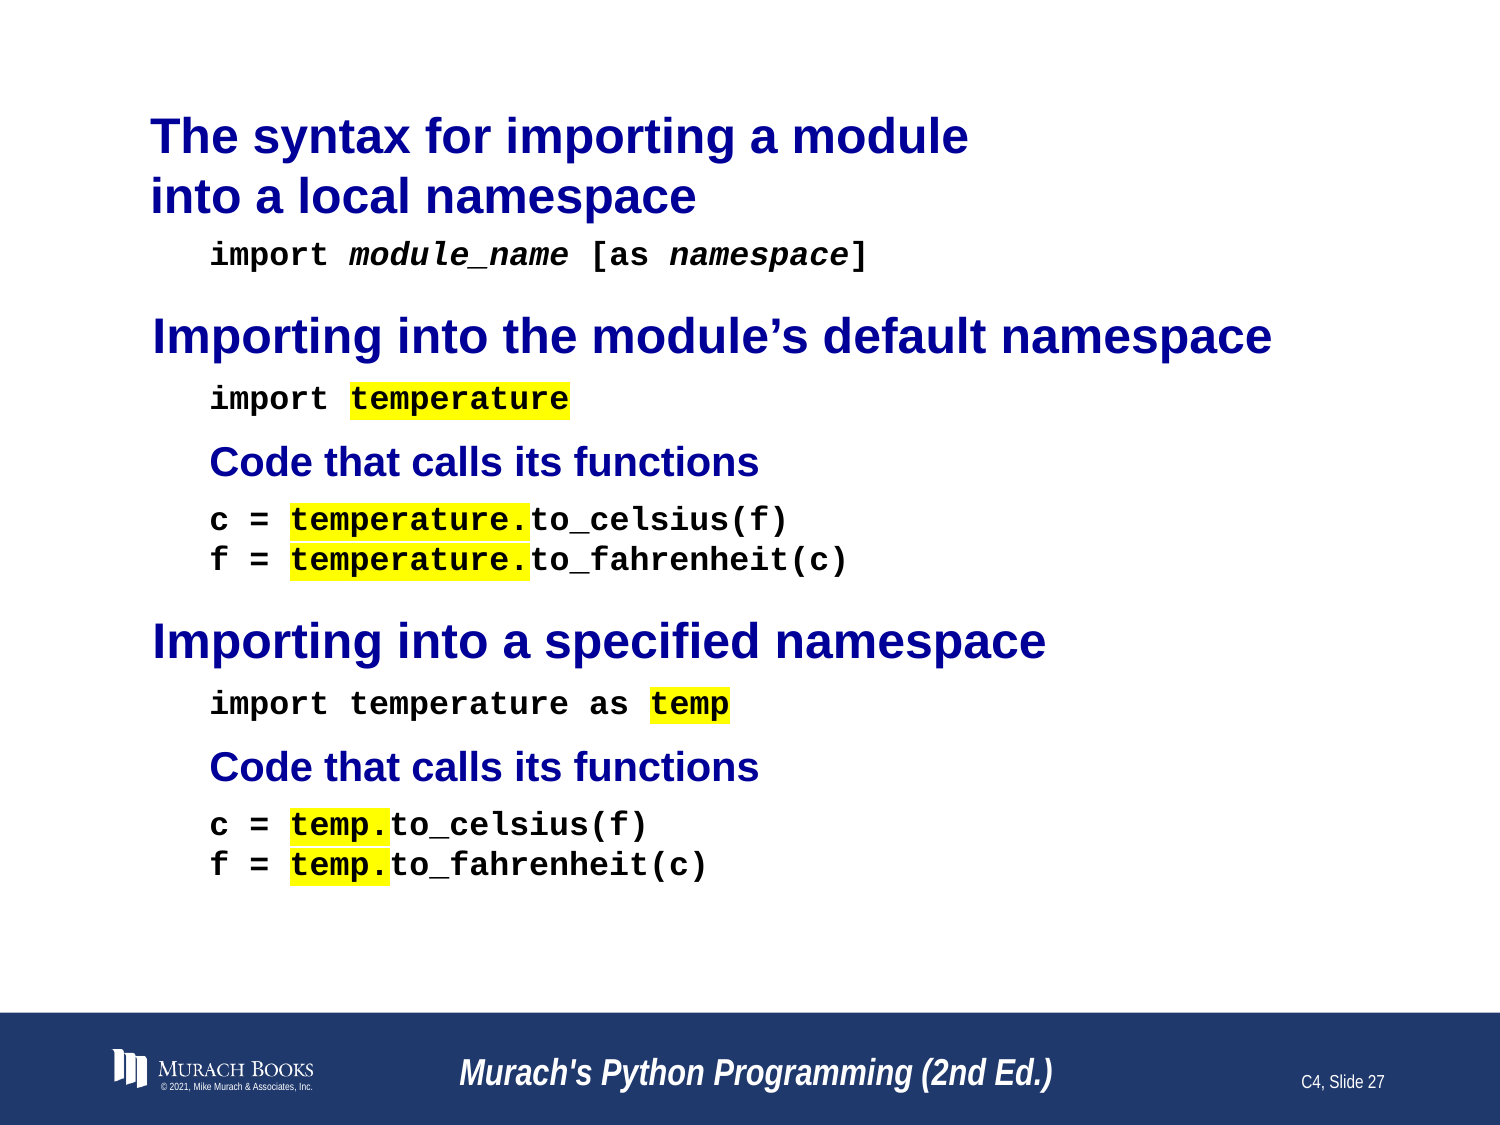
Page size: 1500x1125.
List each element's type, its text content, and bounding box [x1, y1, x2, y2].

slide_number Murach's Python Programming (2nd Ed.) [463, 1025, 1075, 1100]
footer © 2021, Mike Murach & Associates, Inc. [12, 1025, 463, 1100]
slide_number C4, Slide 27 [1087, 1025, 1400, 1100]
title The syntax for importing a module into a local namespace [150, 102, 1350, 224]
list import module_name [as namespace] Importing into the module’s default namespace import temperature Code that calls its functions c = temperature.to_celsius(f) f = temperature.to_fahrenheit(c) Importing into a specified namespace import temperature as temp Code that calls its functions c = temp.to_celsius(f) f = temp.to_fahrenheit(c) [137, 224, 1350, 950]
